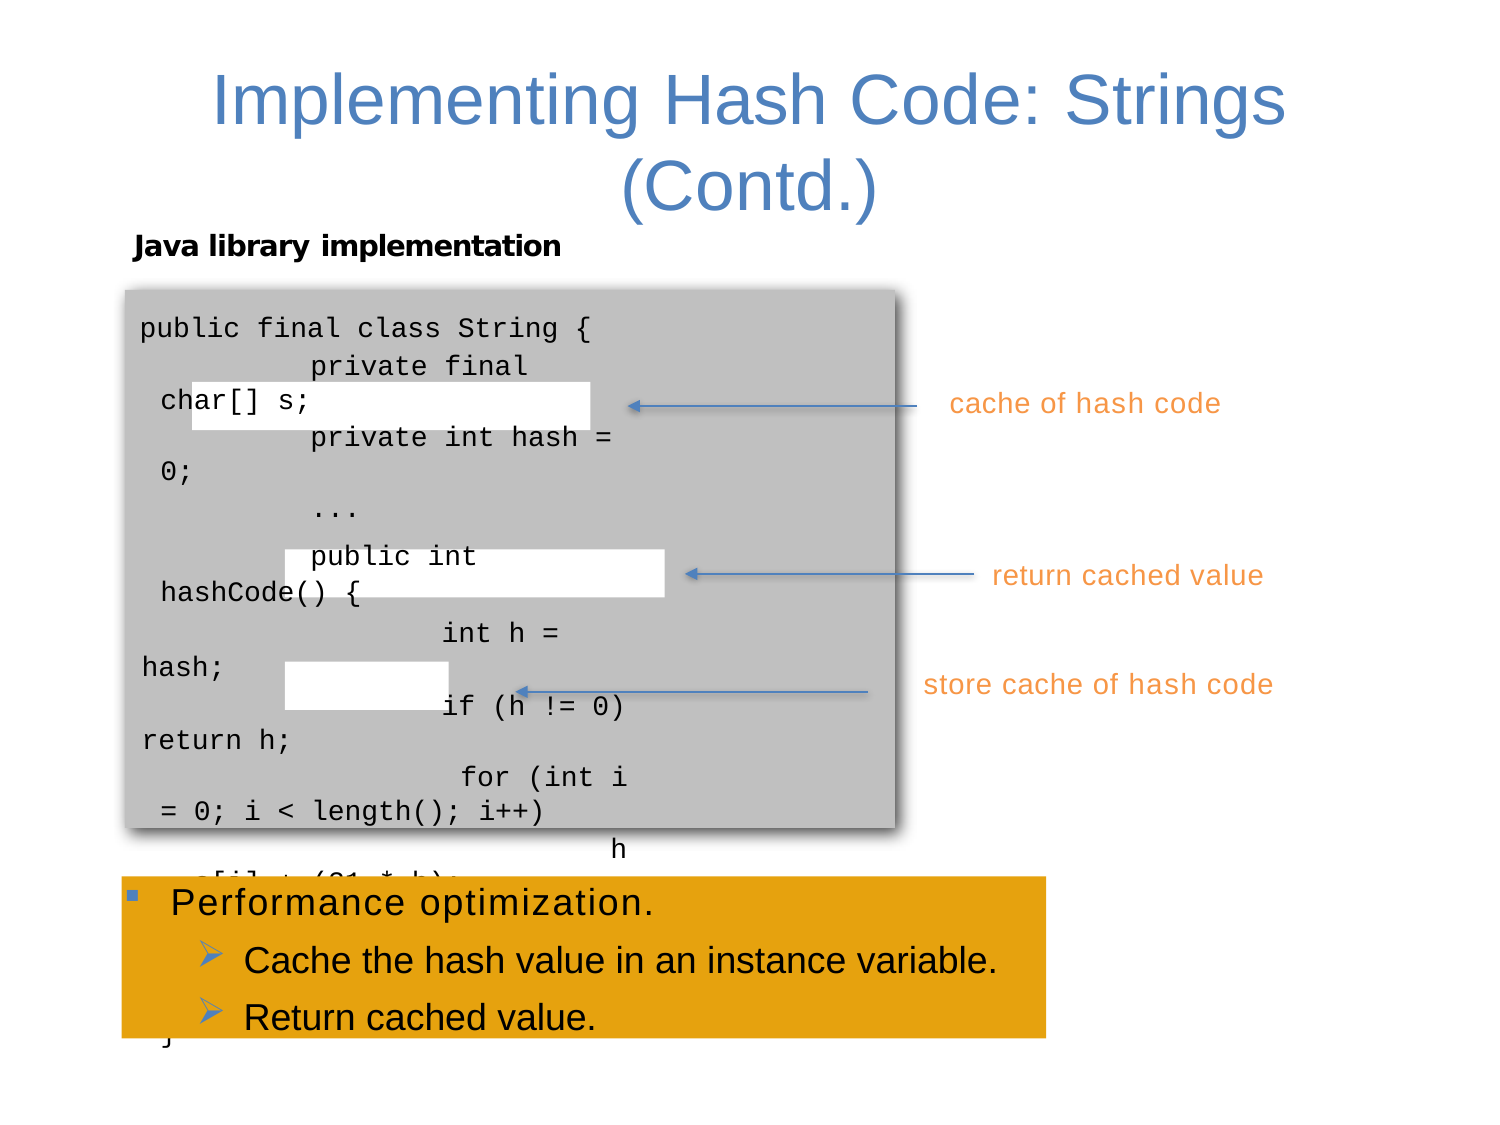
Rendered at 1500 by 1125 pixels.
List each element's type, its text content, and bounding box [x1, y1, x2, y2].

text_box Java library implementation [117, 220, 578, 270]
text_box return cached value [990, 554, 1285, 592]
title Implementing Hash Code: Strings (Contd.) [75, 45, 1425, 233]
text_box Performance optimization. Cache the hash value in an instance variable. Return cached value. [121, 876, 1047, 1039]
text_box cache of hash code [947, 382, 1234, 419]
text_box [113, 278, 918, 852]
text_box store cache of hash code [922, 663, 1291, 701]
